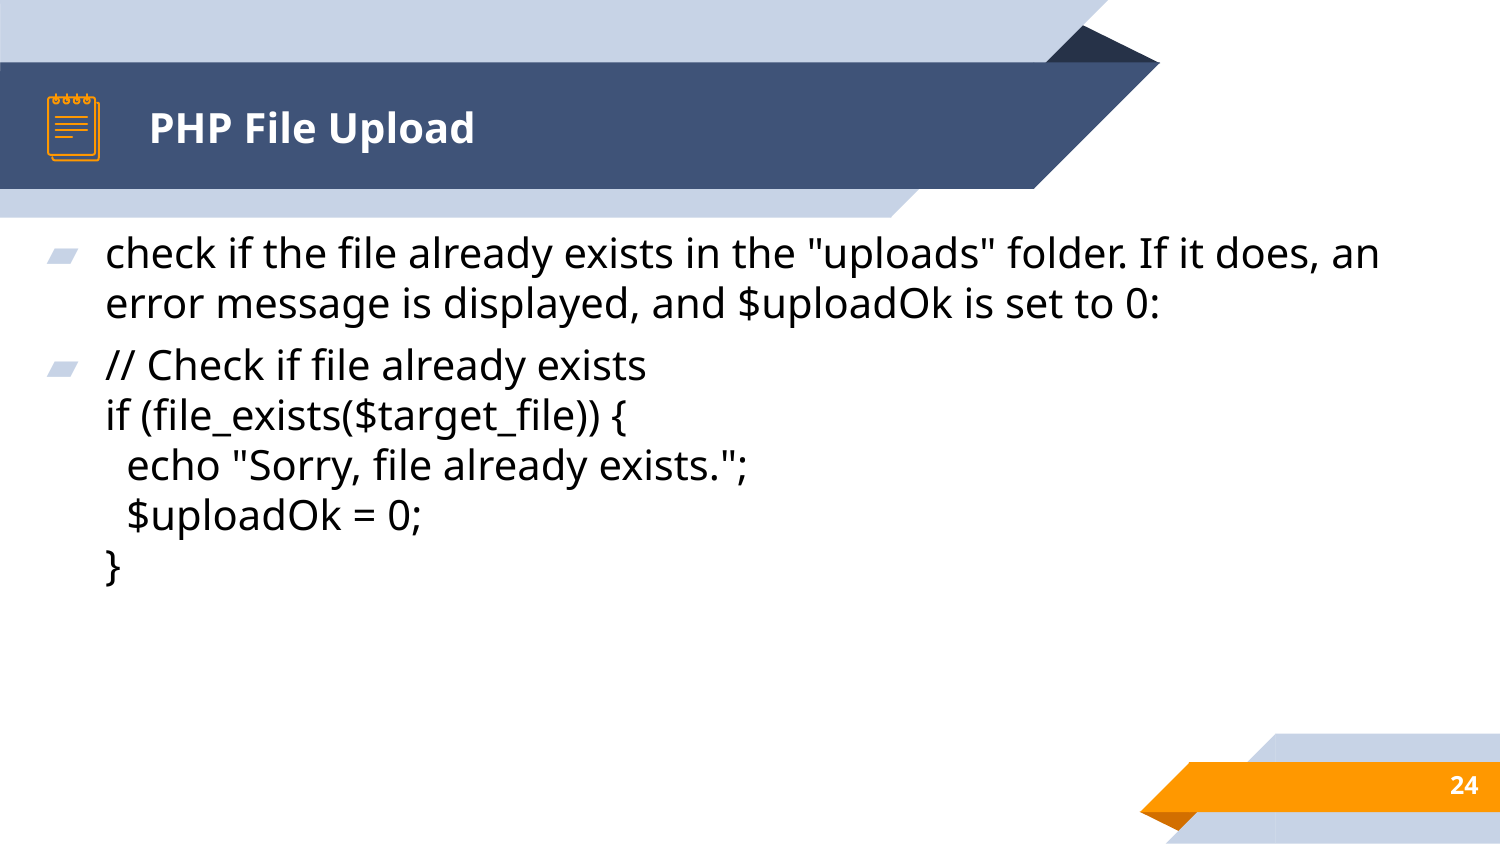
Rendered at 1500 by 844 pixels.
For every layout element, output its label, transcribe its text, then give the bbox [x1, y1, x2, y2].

title PHP File Upload [133, 64, 997, 190]
list check if the file already exists in the "uploads" folder. If it does, an error message is displayed, and $uploadOk is set to 0: // Check if file already exists if (file_exists($target_file)) { echo "Sorry, file already exists."; $uploadOk = 0; } [15, 211, 1485, 707]
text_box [47, 93, 100, 161]
slide_number 24 [1249, 760, 1494, 813]
